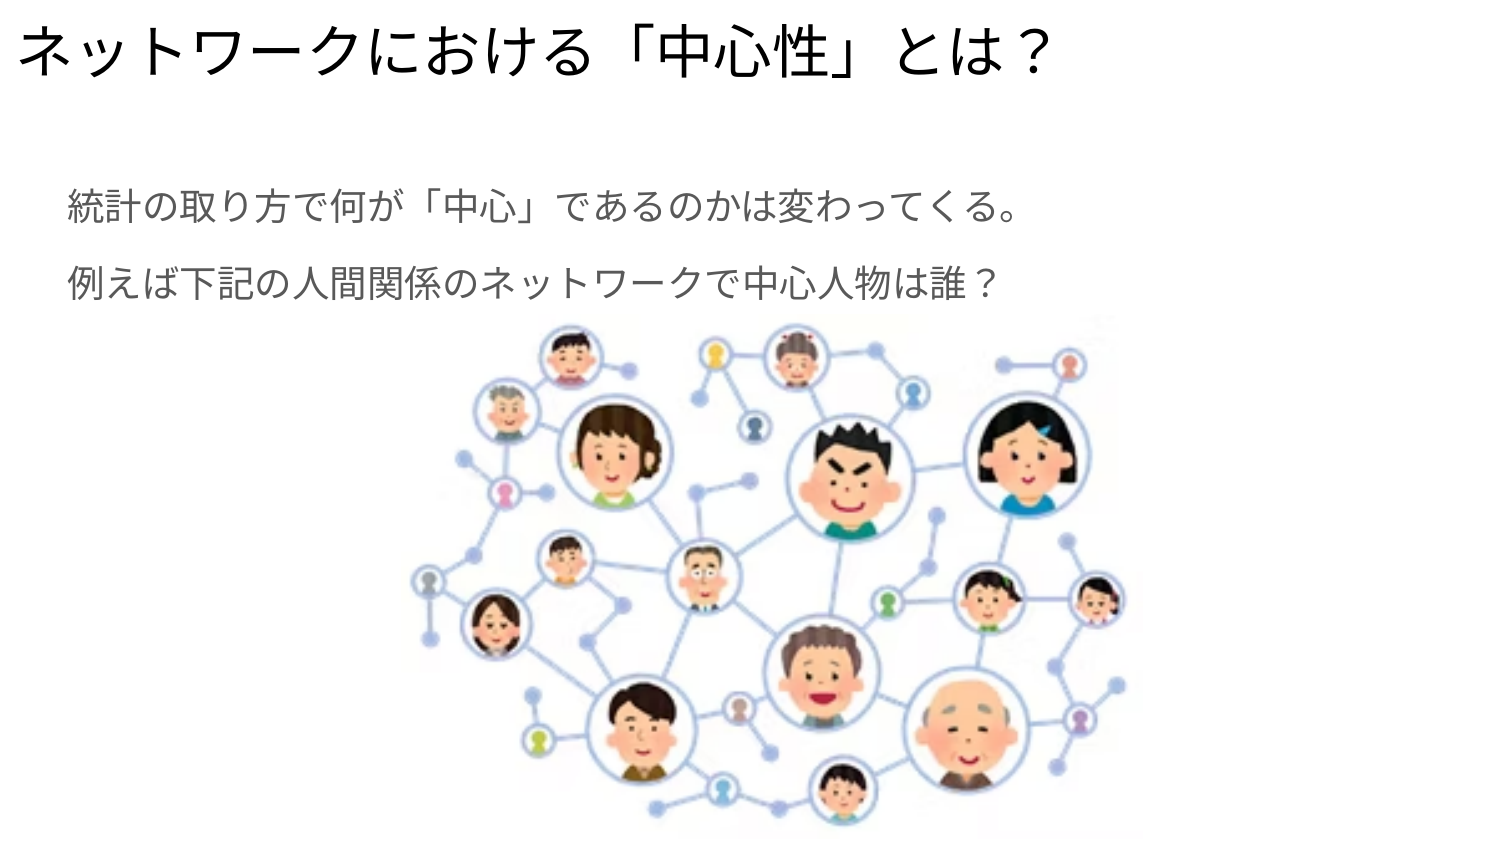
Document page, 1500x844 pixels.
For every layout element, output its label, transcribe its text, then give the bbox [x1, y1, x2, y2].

text_box 統計の取り方で何が「中心」であるのかは変わってくる。 例えば下記の人間関係のネットワークで中心人物は誰？ [52, 161, 1367, 320]
title ネットワークにおける「中心性」とは？ [0, 0, 1398, 140]
picture [401, 313, 1143, 840]
